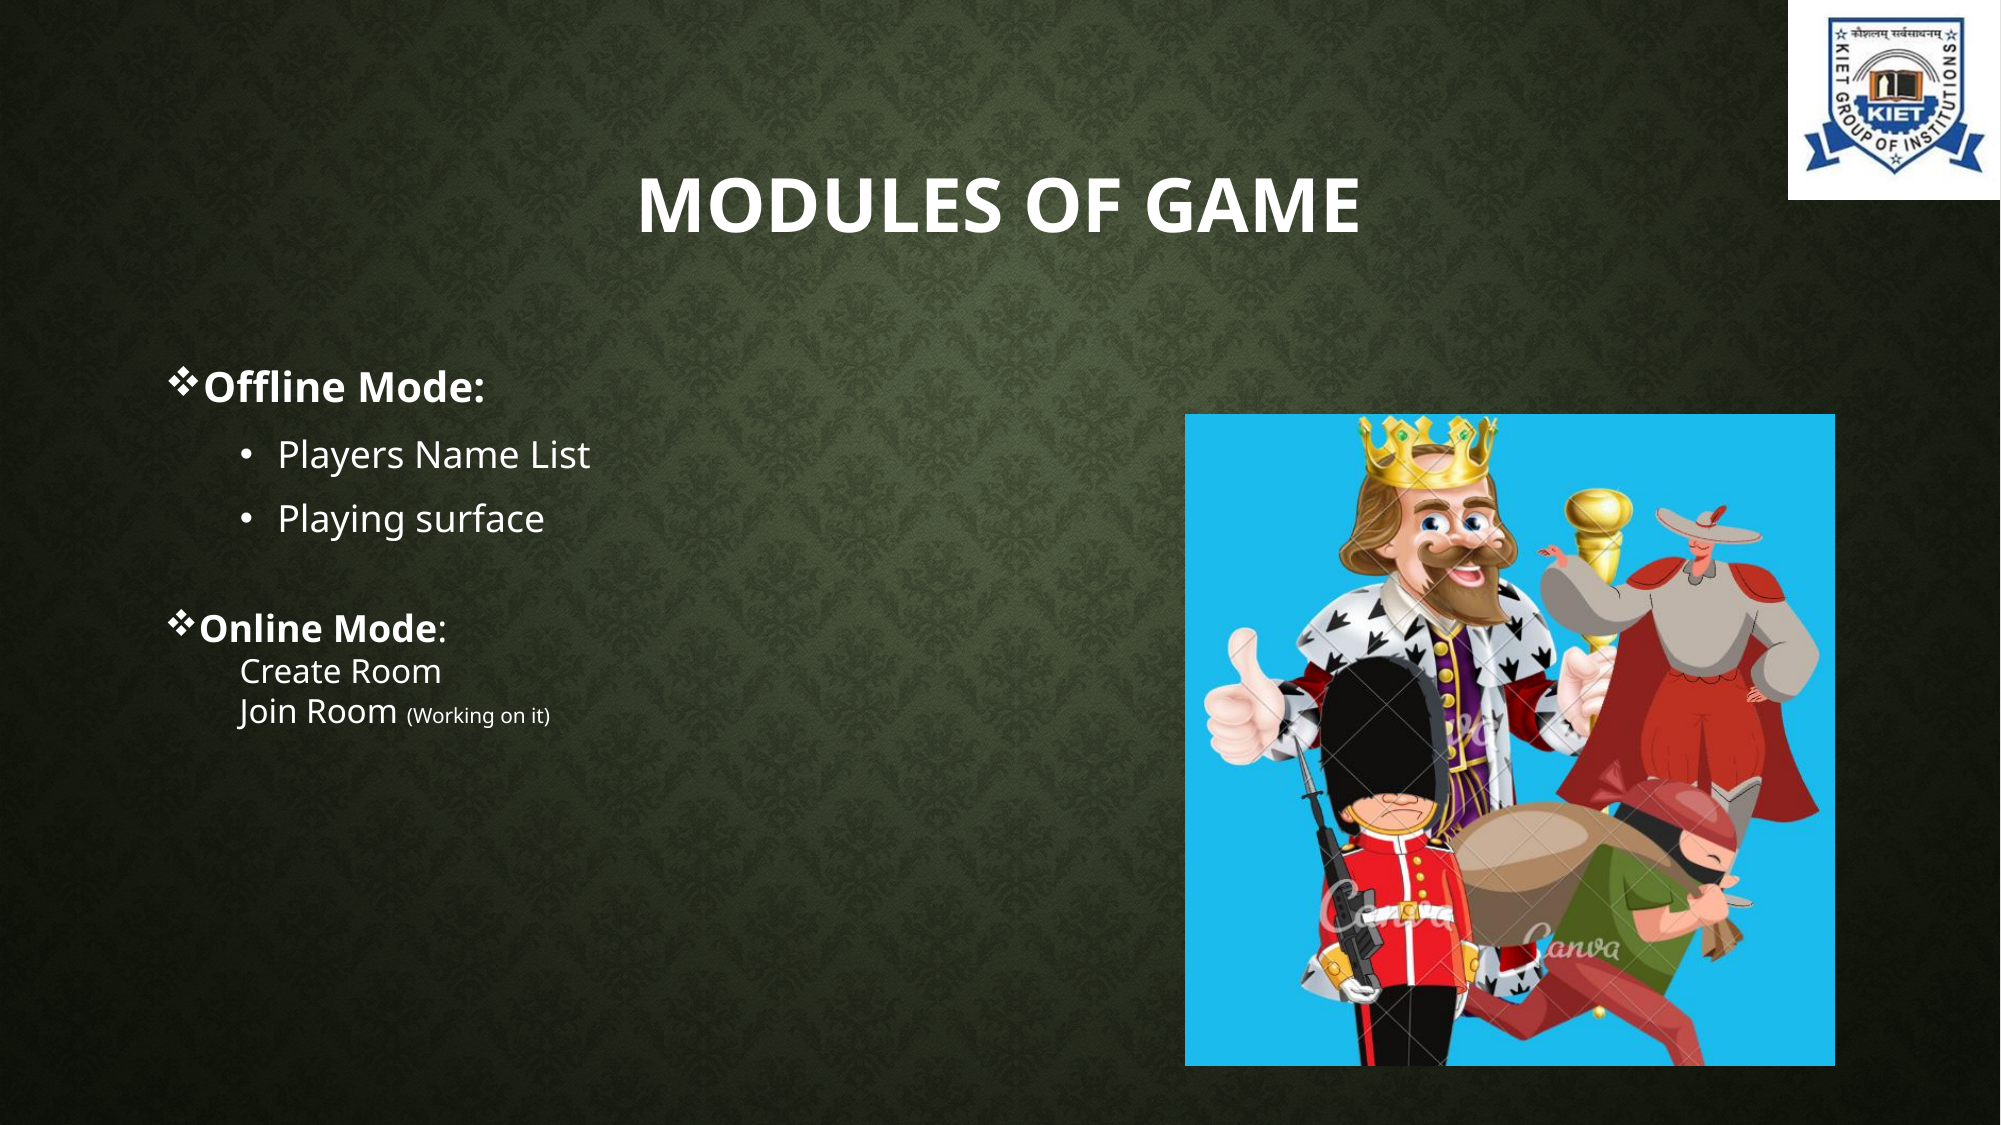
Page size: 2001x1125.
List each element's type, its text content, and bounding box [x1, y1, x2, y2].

list Offline Mode: Players Name List Playing surface [149, 343, 1849, 950]
picture [1184, 414, 1836, 1067]
text_box Online Mode: Create Room Join Room (Working on it) [149, 597, 1150, 738]
title Modules of game [149, 99, 1849, 318]
picture [1788, 0, 2000, 201]
